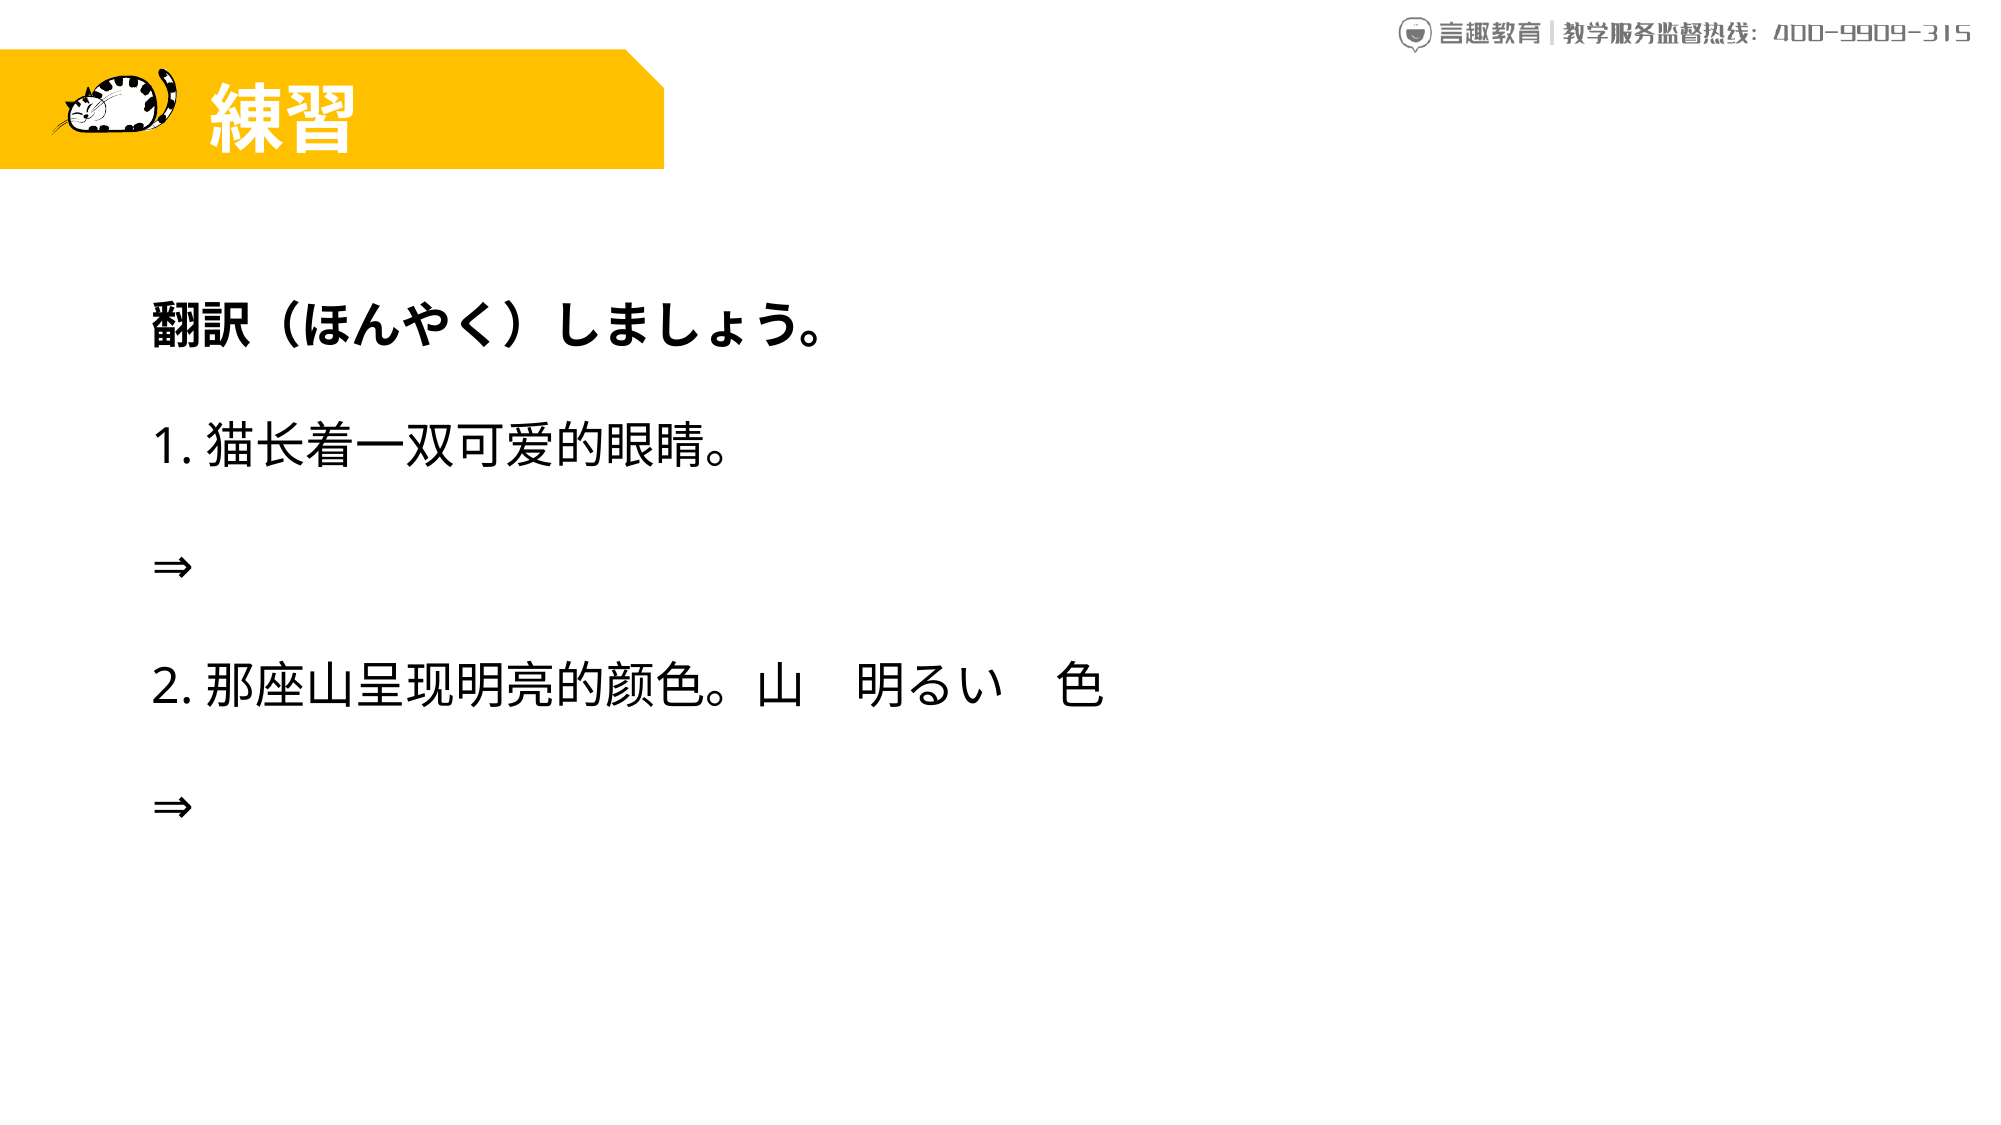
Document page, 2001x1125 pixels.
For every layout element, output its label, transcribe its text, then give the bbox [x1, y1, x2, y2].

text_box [0, 49, 665, 169]
text_box 翻訳（ほんやく）しましょう。 1.猫长着一双可爱的眼睛。 ⇒ 2.那座山呈现明亮的颜色。山 明るい 色 ⇒ [137, 225, 1864, 841]
